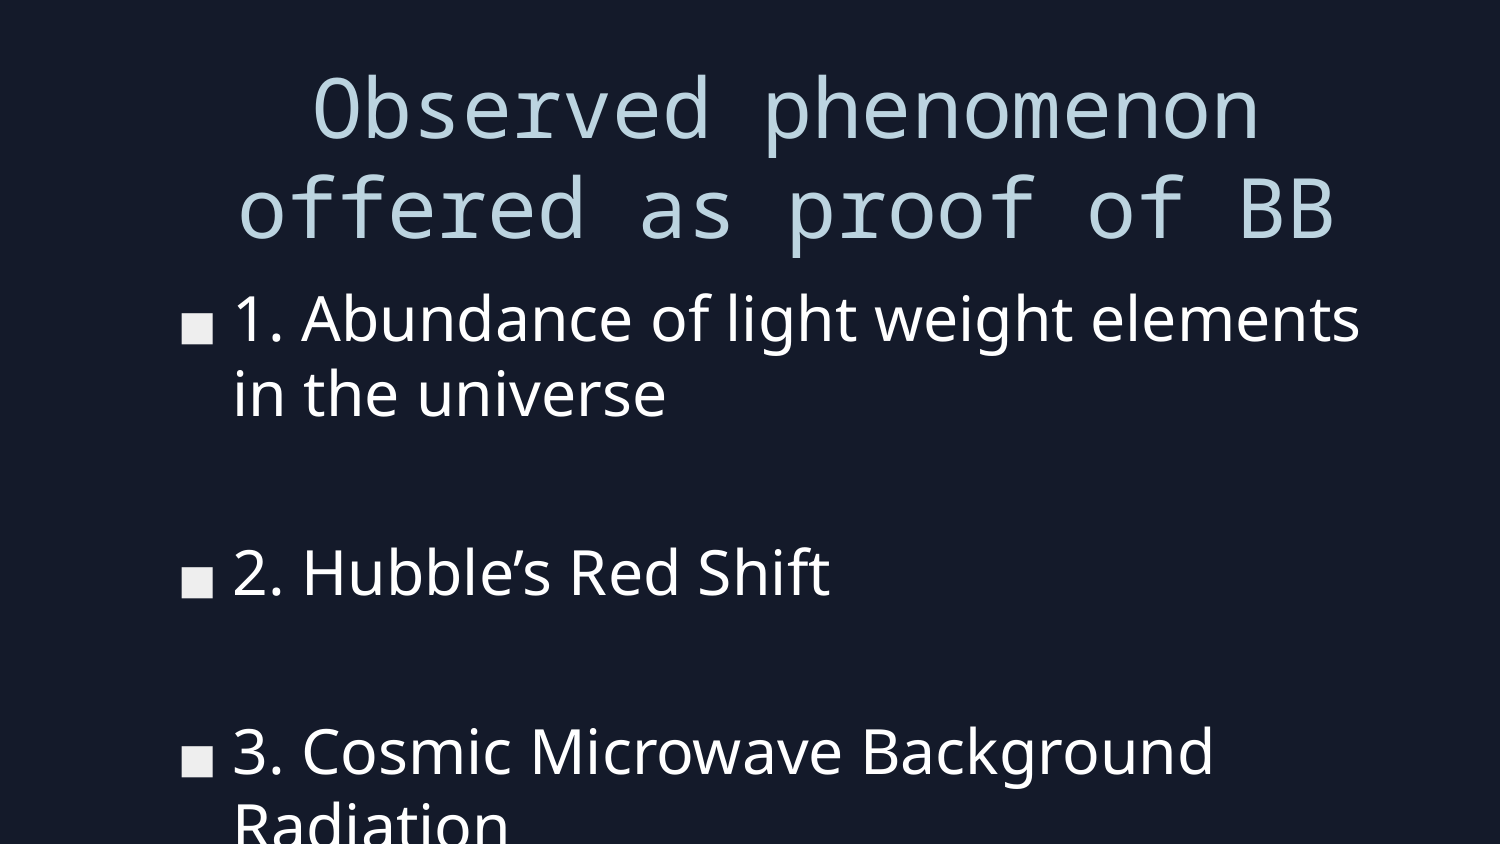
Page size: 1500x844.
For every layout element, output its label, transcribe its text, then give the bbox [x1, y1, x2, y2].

list 1. Abundance of light weight elements in the universe 2. Hubble’s Red Shift 3. Cosmic Microwave Background Radiation [150, 271, 1425, 835]
title Observed phenomenon offered as proof of BB [150, 47, 1425, 132]
